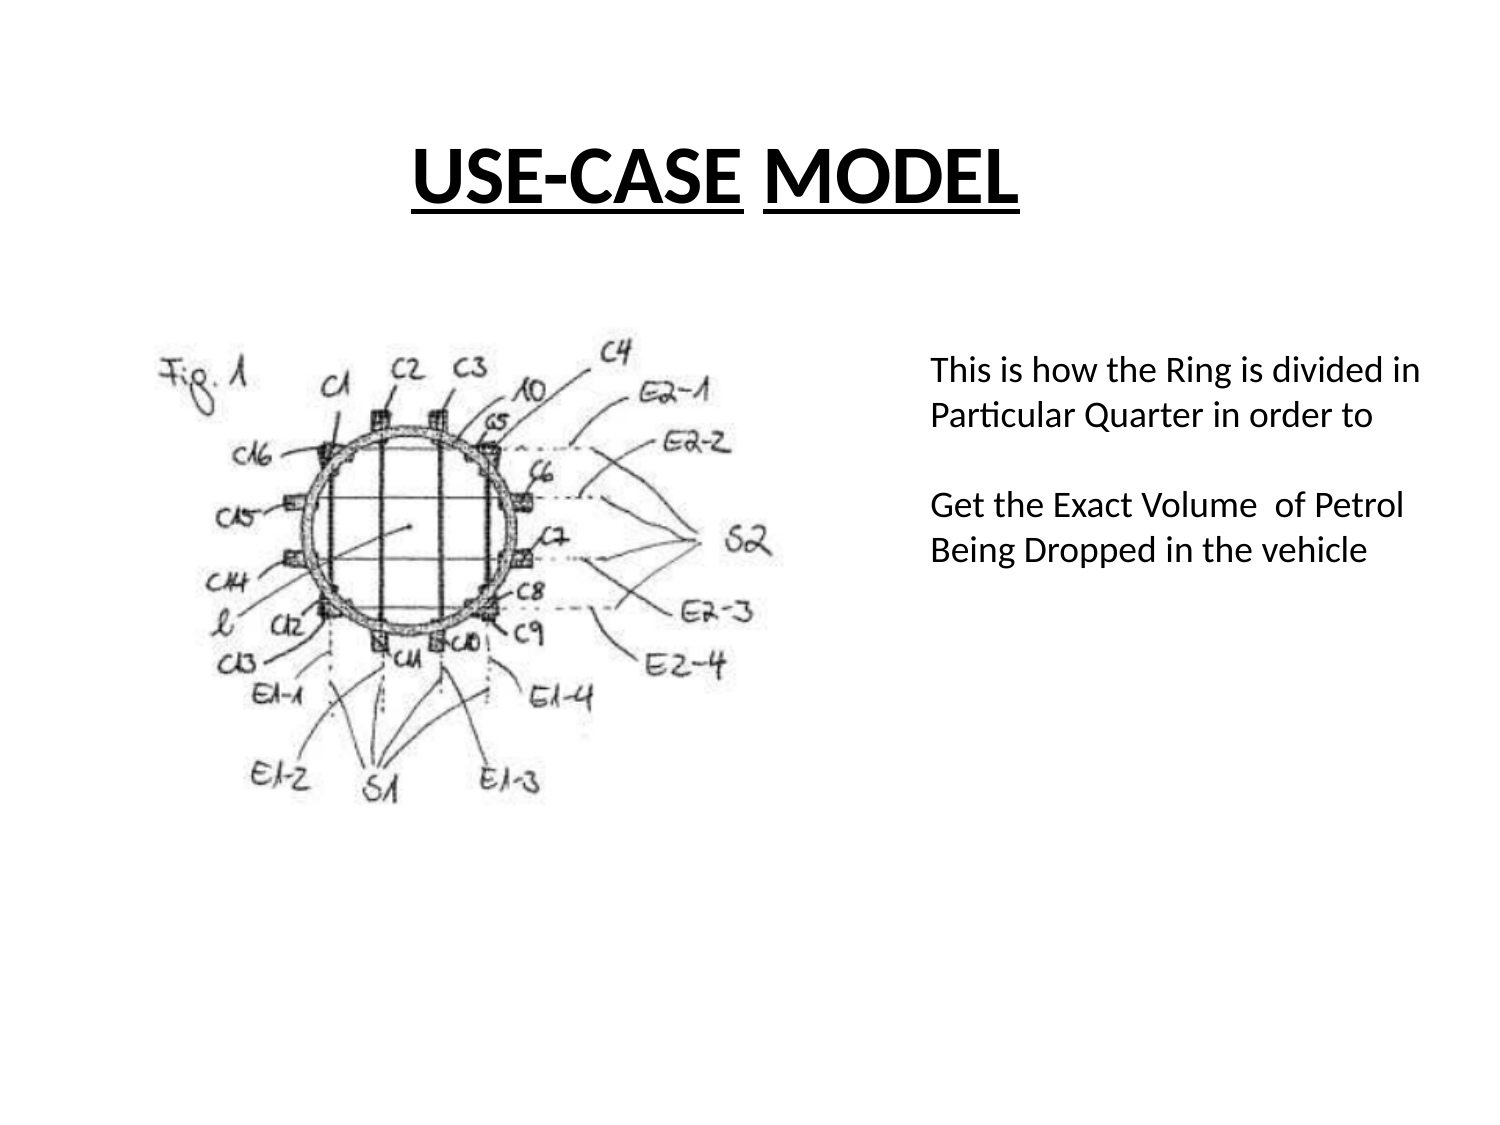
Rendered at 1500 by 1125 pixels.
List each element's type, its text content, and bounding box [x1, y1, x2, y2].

text_box USE-CASE MODEL [37, 112, 1413, 228]
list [74, 312, 865, 868]
text_box This is how the Ring is divided in Particular Quarter in order to Get the Exact Volume of Petrol Being Dropped in the vehicle [915, 337, 1445, 578]
